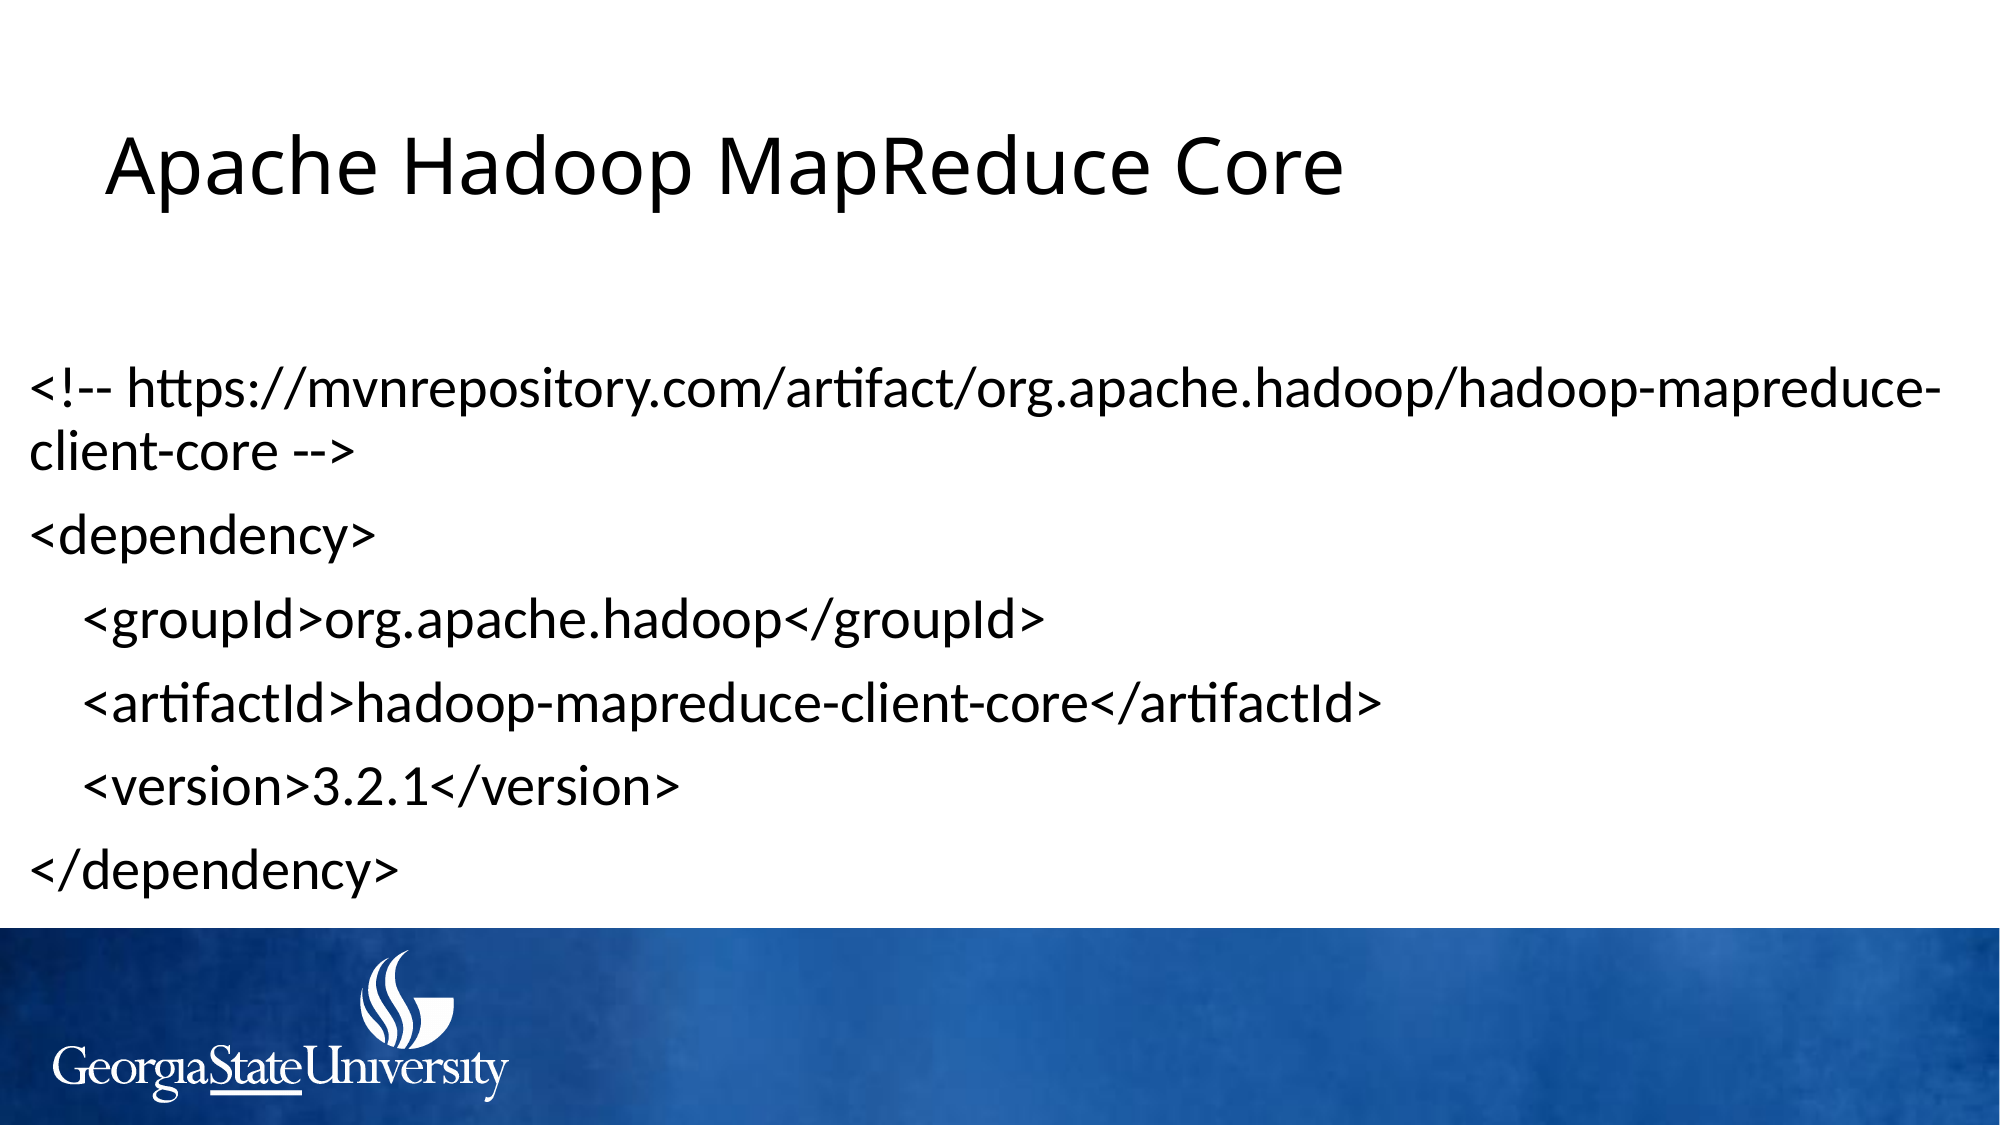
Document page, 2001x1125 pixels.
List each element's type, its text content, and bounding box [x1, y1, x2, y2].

text_box Apache Hadoop MapReduce Core [90, 107, 1367, 231]
list <!-- https://mvnrepository.com/artifact/org.apache.hadoop/hadoop-mapreduce-client-core --> <dependency> <groupId>org.apache.hadoop</groupId> <artifactId>hadoop-mapreduce-client-core</artifactId> <version>3.2.1</version> </dependency> [14, 349, 1986, 917]
picture [0, 928, 2000, 1125]
